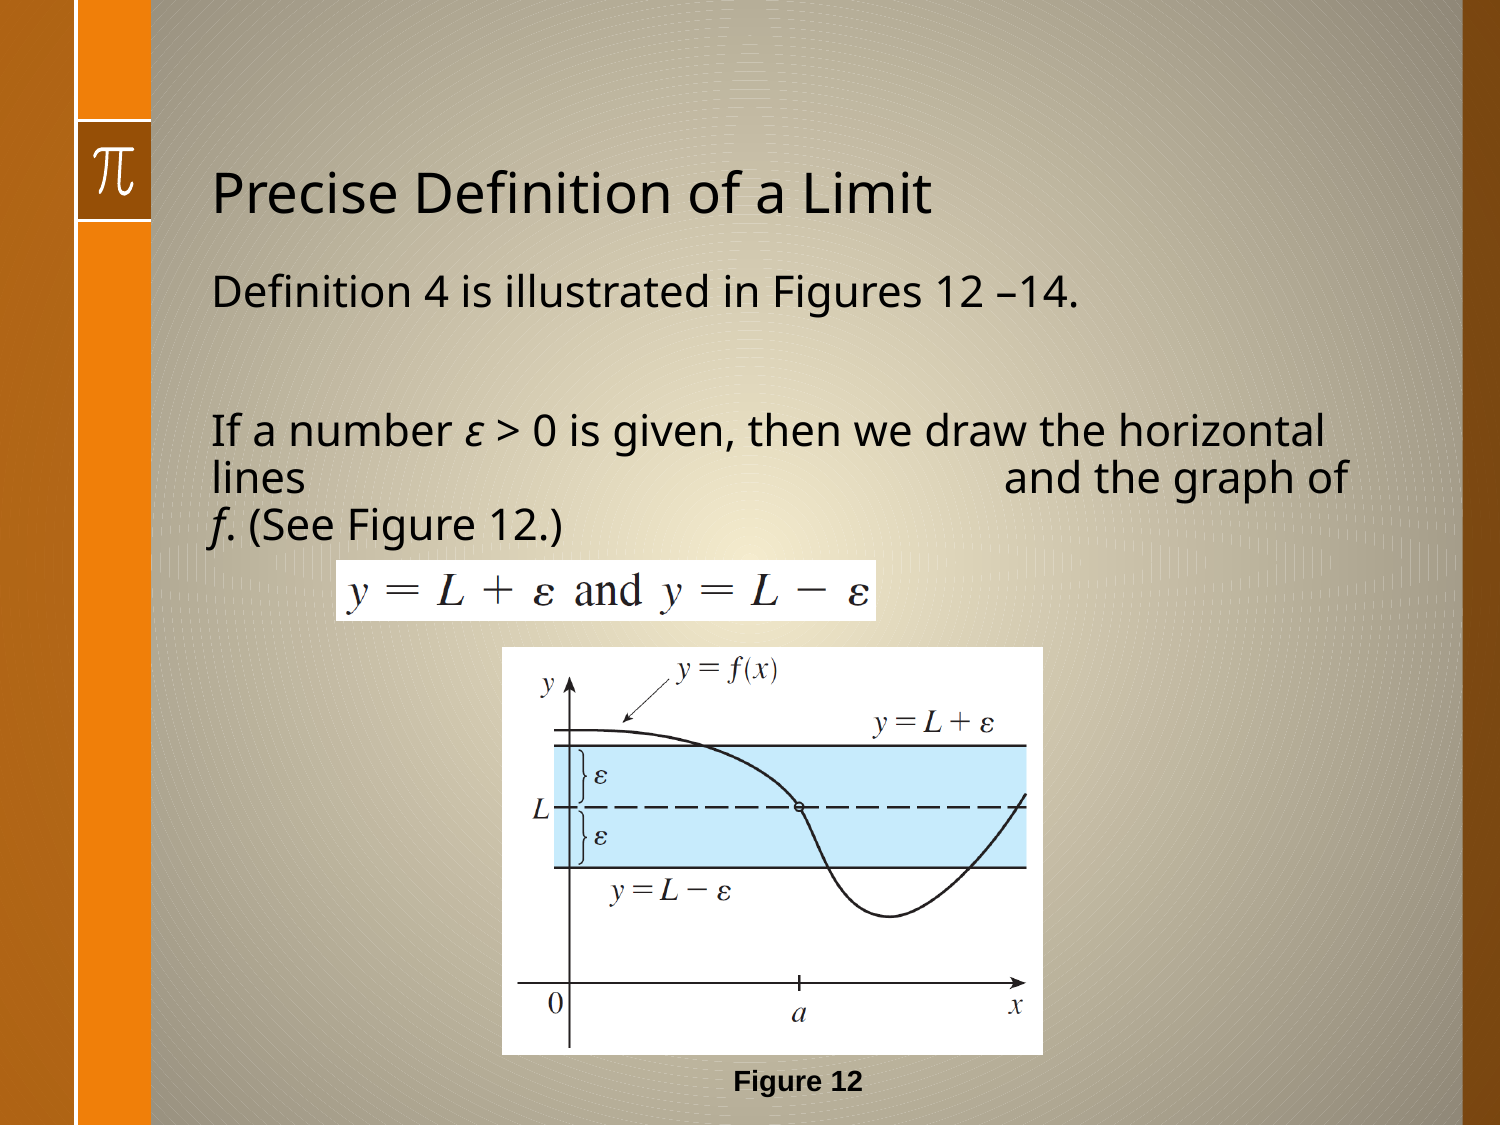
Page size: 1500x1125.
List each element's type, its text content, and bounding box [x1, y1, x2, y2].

picture [502, 647, 1043, 1055]
text_box Figure 12 [718, 1055, 879, 1105]
list Definition 4 is illustrated in Figures 12 –14. If a number ε > 0 is given, then we draw the horizontal lines and the graph of f. (See Figure 12.) [196, 262, 1400, 1013]
picture [336, 560, 876, 621]
title Precise Definition of a Limit [196, 29, 1400, 233]
